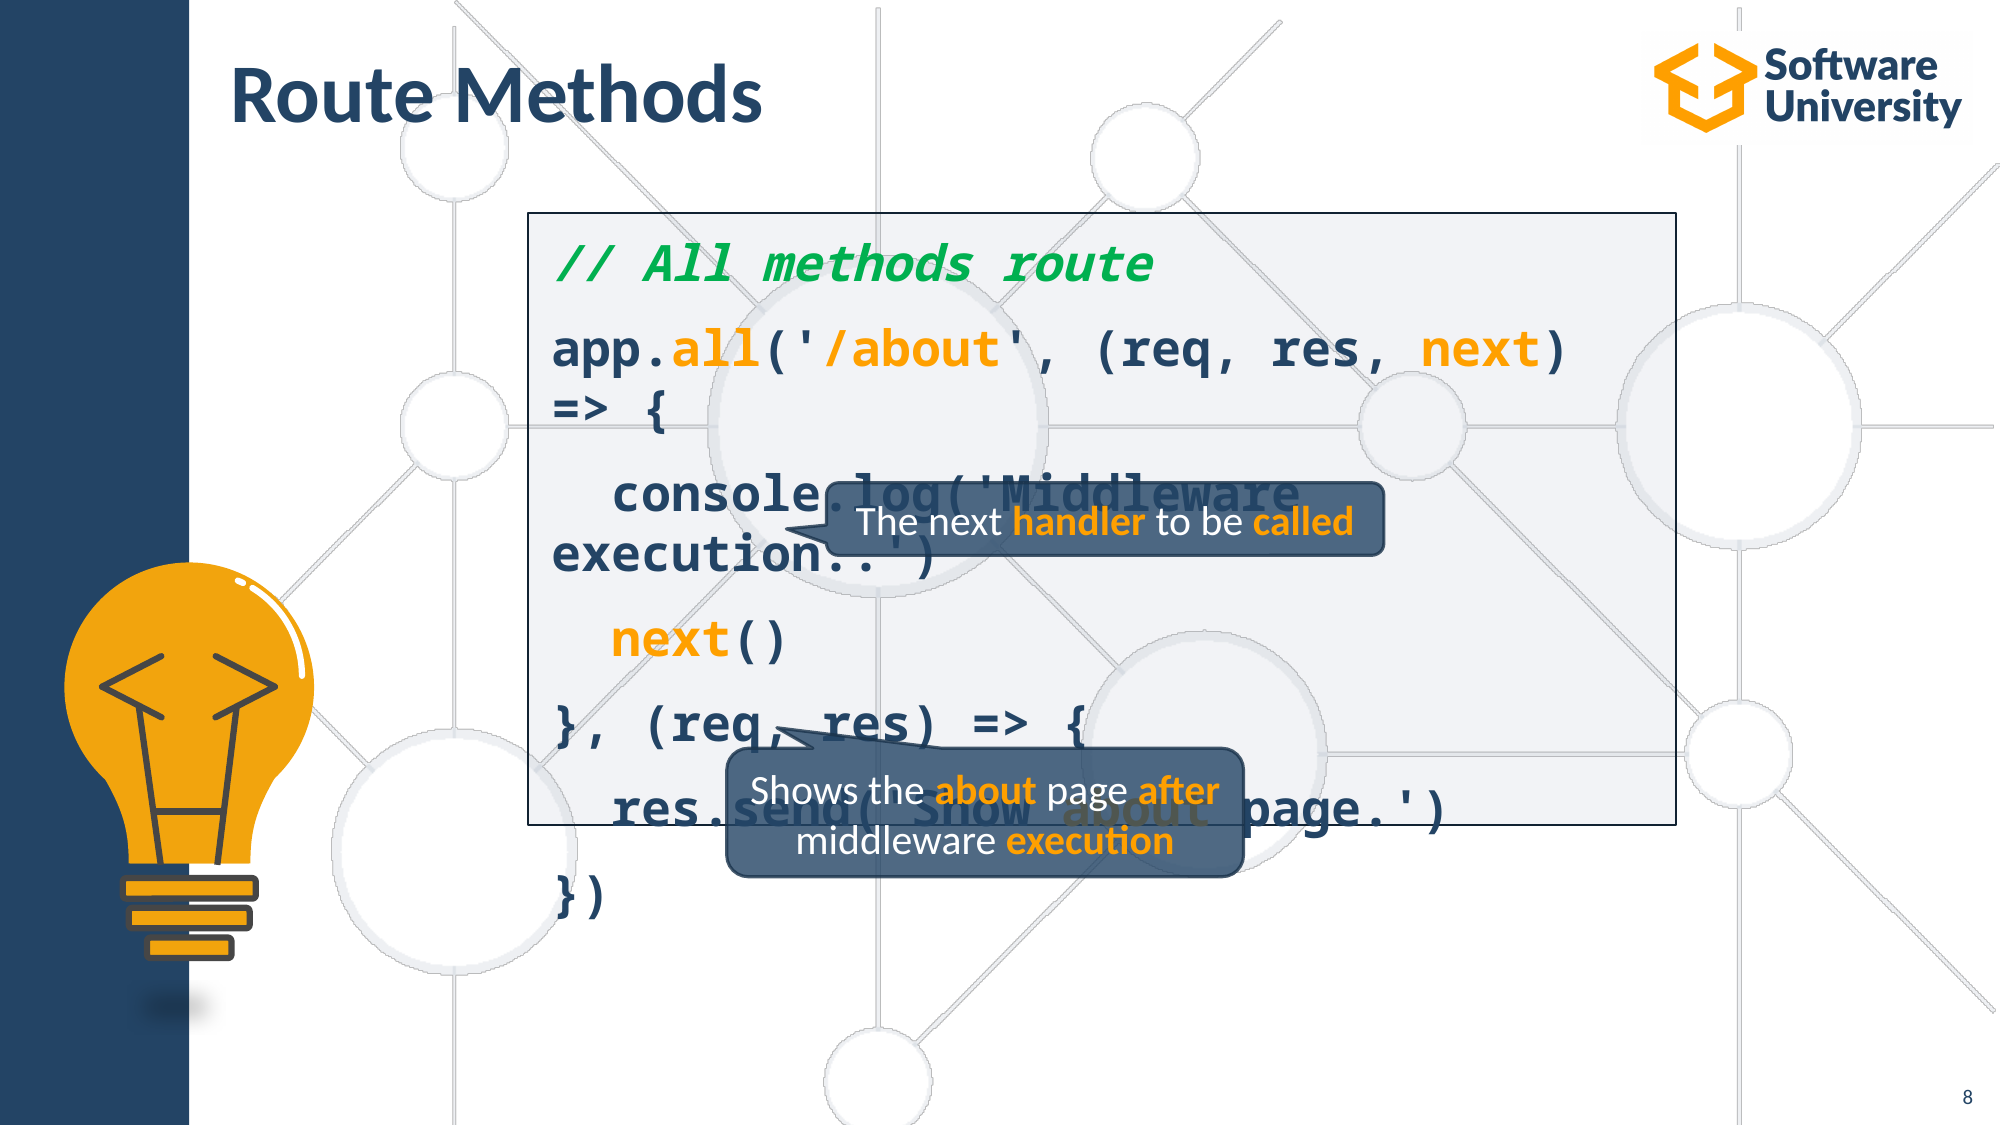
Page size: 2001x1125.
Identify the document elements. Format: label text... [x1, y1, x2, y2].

slide_number 8 [1927, 1067, 1989, 1117]
text_box Shows the about page after middleware execution [726, 727, 1244, 877]
title Route Methods [212, 16, 1628, 162]
list // All methods route app.all('/about', (req, res, next) => { console.log('Middleware execution..') next() }, (req, res) => { res.send('Show about page.') }) [527, 213, 1676, 825]
text_box The next handler to be called [786, 482, 1384, 556]
picture [190, 0, 2000, 1125]
